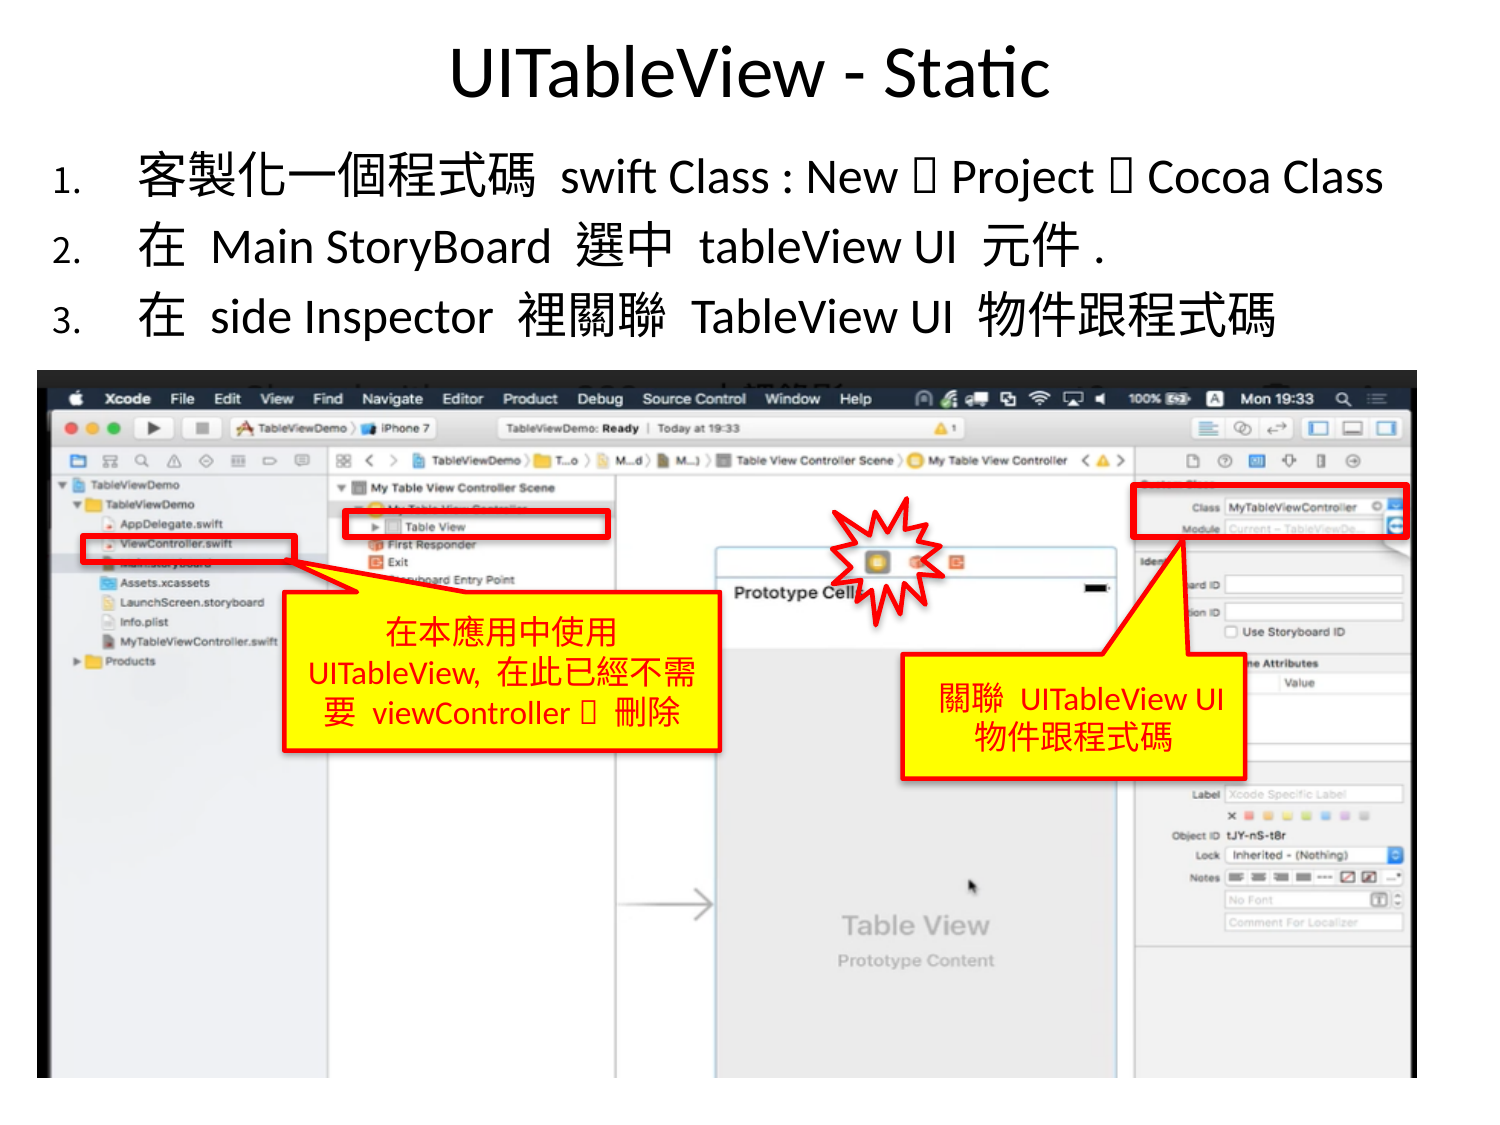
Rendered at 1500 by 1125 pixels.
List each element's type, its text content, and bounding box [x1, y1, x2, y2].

list 客製化一個程式碼 swift Class : New  Project  Cocoa Class 在 Main StoryBoard 選中 tableView UI 元件. 在 side Inspector 裡關聯 TableView UI 物件跟程式碼 [37, 136, 1464, 362]
title UITableView - Static [0, 0, 1500, 137]
picture [37, 370, 1417, 1079]
